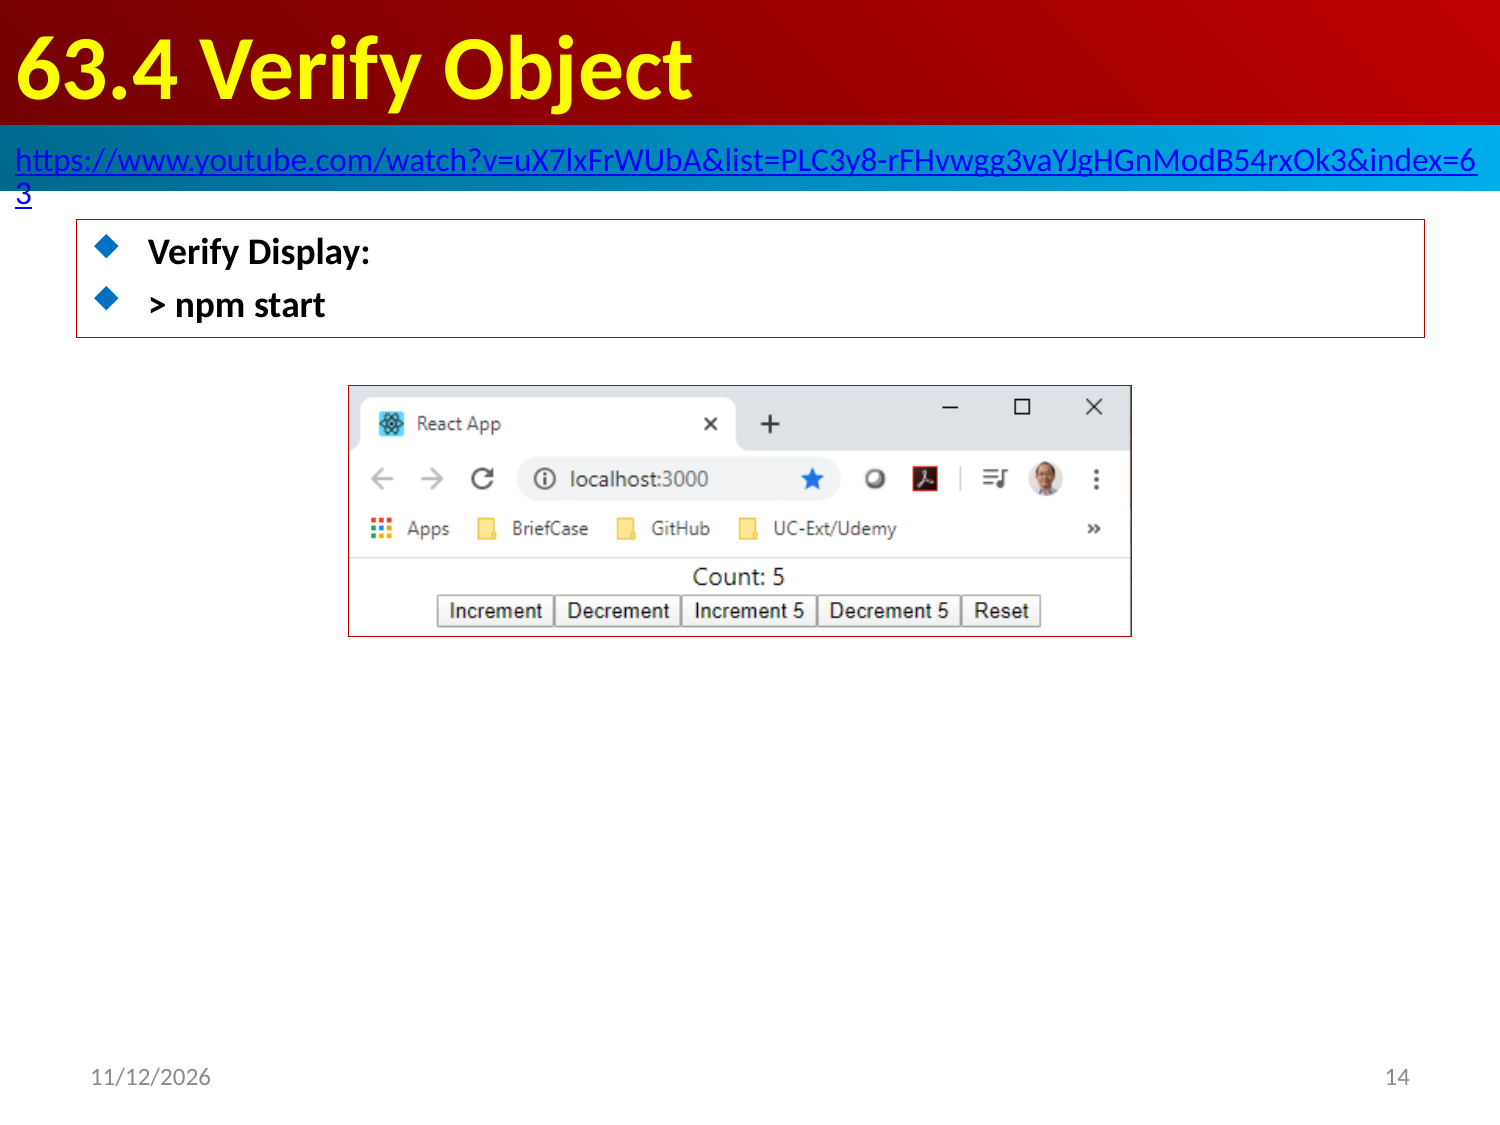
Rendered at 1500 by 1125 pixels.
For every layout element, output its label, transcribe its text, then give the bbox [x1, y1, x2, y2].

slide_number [75, 1042, 425, 1109]
title 63.4 Verify Object [0, 0, 1500, 125]
subtitle Verify Display: > npm start [76, 219, 1425, 338]
text_box https://www.youtube.com/watch?v=uX7lxFrWUbA&list=PLC3y8-rFHvwgg3vaYJgHGnModB54rxOk3&index=63 [0, 125, 1500, 191]
slide_number 14 [1074, 1042, 1425, 1109]
picture [348, 385, 1132, 638]
